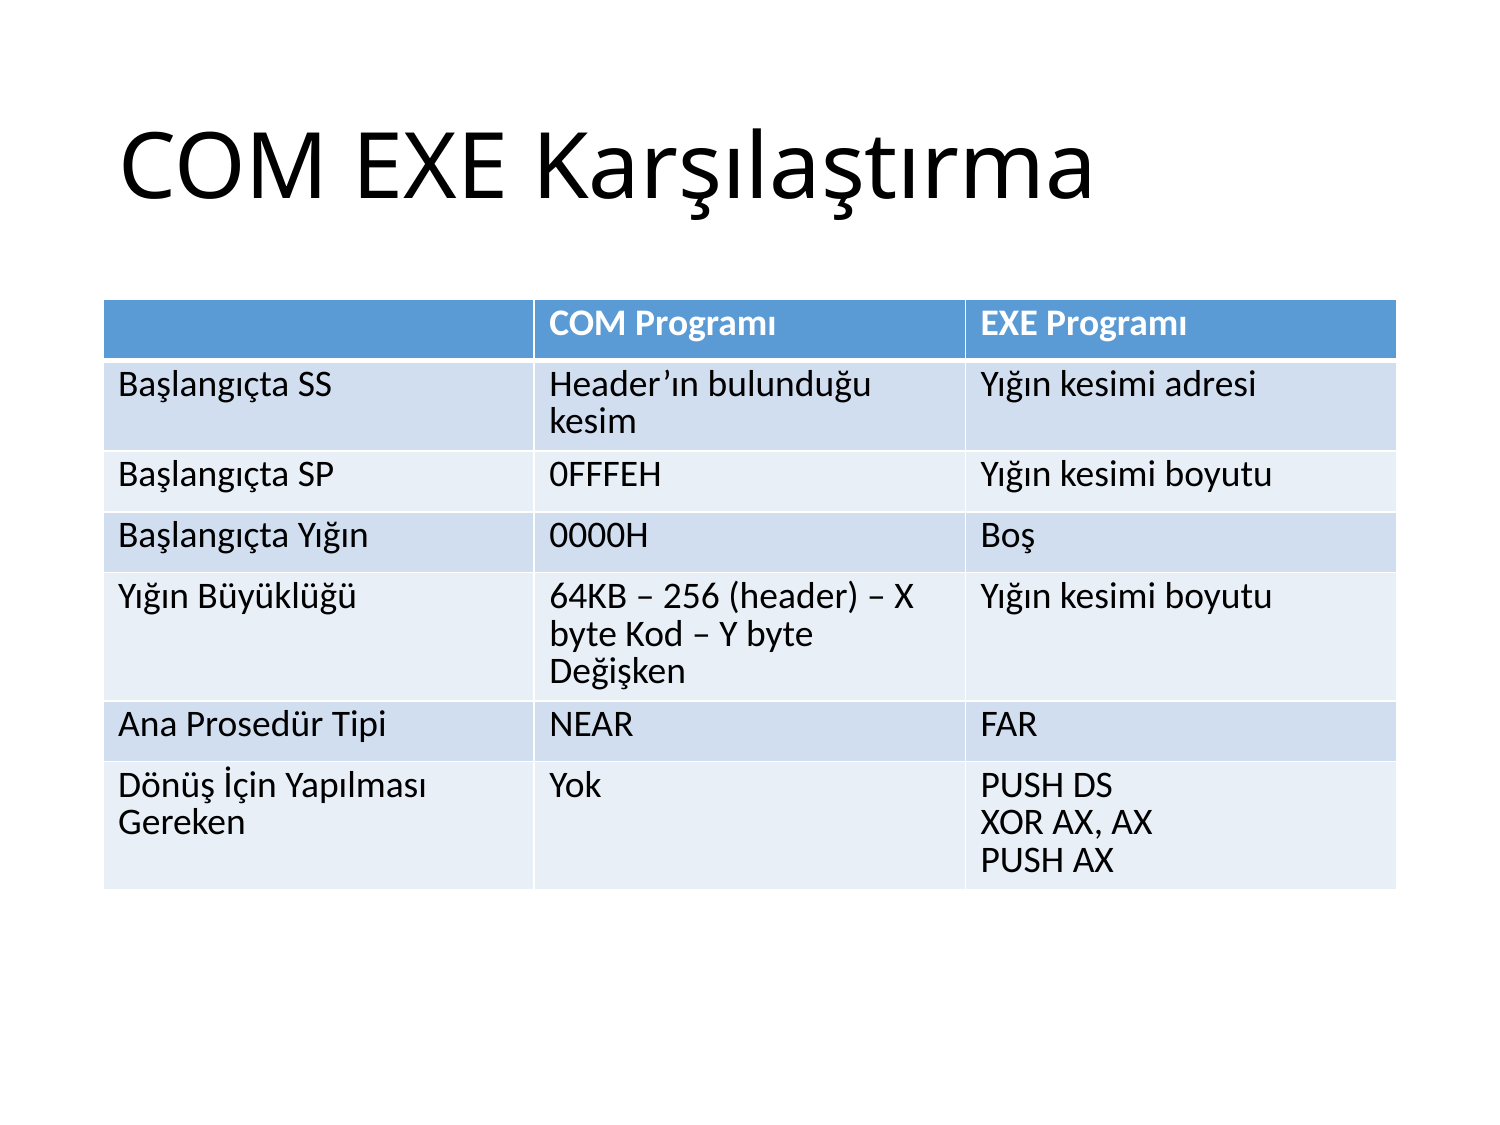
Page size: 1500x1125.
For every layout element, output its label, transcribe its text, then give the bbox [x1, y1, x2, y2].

table_cell Yığın kesimi adresi [966, 363, 1396, 450]
table_header COM Programı [535, 300, 965, 358]
table_cell Yok [535, 762, 965, 889]
table_cell Dönüş İçin Yapılması Gereken [104, 762, 533, 889]
table_cell Yığın kesimi boyutu [966, 452, 1396, 511]
table_cell Ana Prosedür Tipi [104, 702, 533, 761]
table_cell Başlangıçta Yığın [104, 513, 533, 572]
table_cell Header’ın bulunduğu kesim [535, 363, 965, 450]
table_cell Yığın Büyüklüğü [104, 573, 533, 700]
table_cell Yığın kesimi boyutu [966, 573, 1396, 700]
table_cell 64KB – 256 (header) – X byte Kod – Y byte Değişken [535, 573, 965, 700]
table_cell NEAR [535, 702, 965, 761]
table_cell PUSH DS XOR AX, AX PUSH AX [966, 762, 1396, 889]
table_cell Başlangıçta SS [104, 363, 533, 450]
table_header EXE Programı [966, 300, 1396, 358]
table_cell Boş [966, 513, 1396, 572]
table_cell FAR [966, 702, 1396, 761]
title COM EXE Karşılaştırma [103, 59, 1397, 278]
table_header [104, 300, 533, 358]
table_cell 0FFFEH [535, 452, 965, 511]
table_cell 0000H [535, 513, 965, 572]
table_cell Başlangıçta SP [104, 452, 533, 511]
